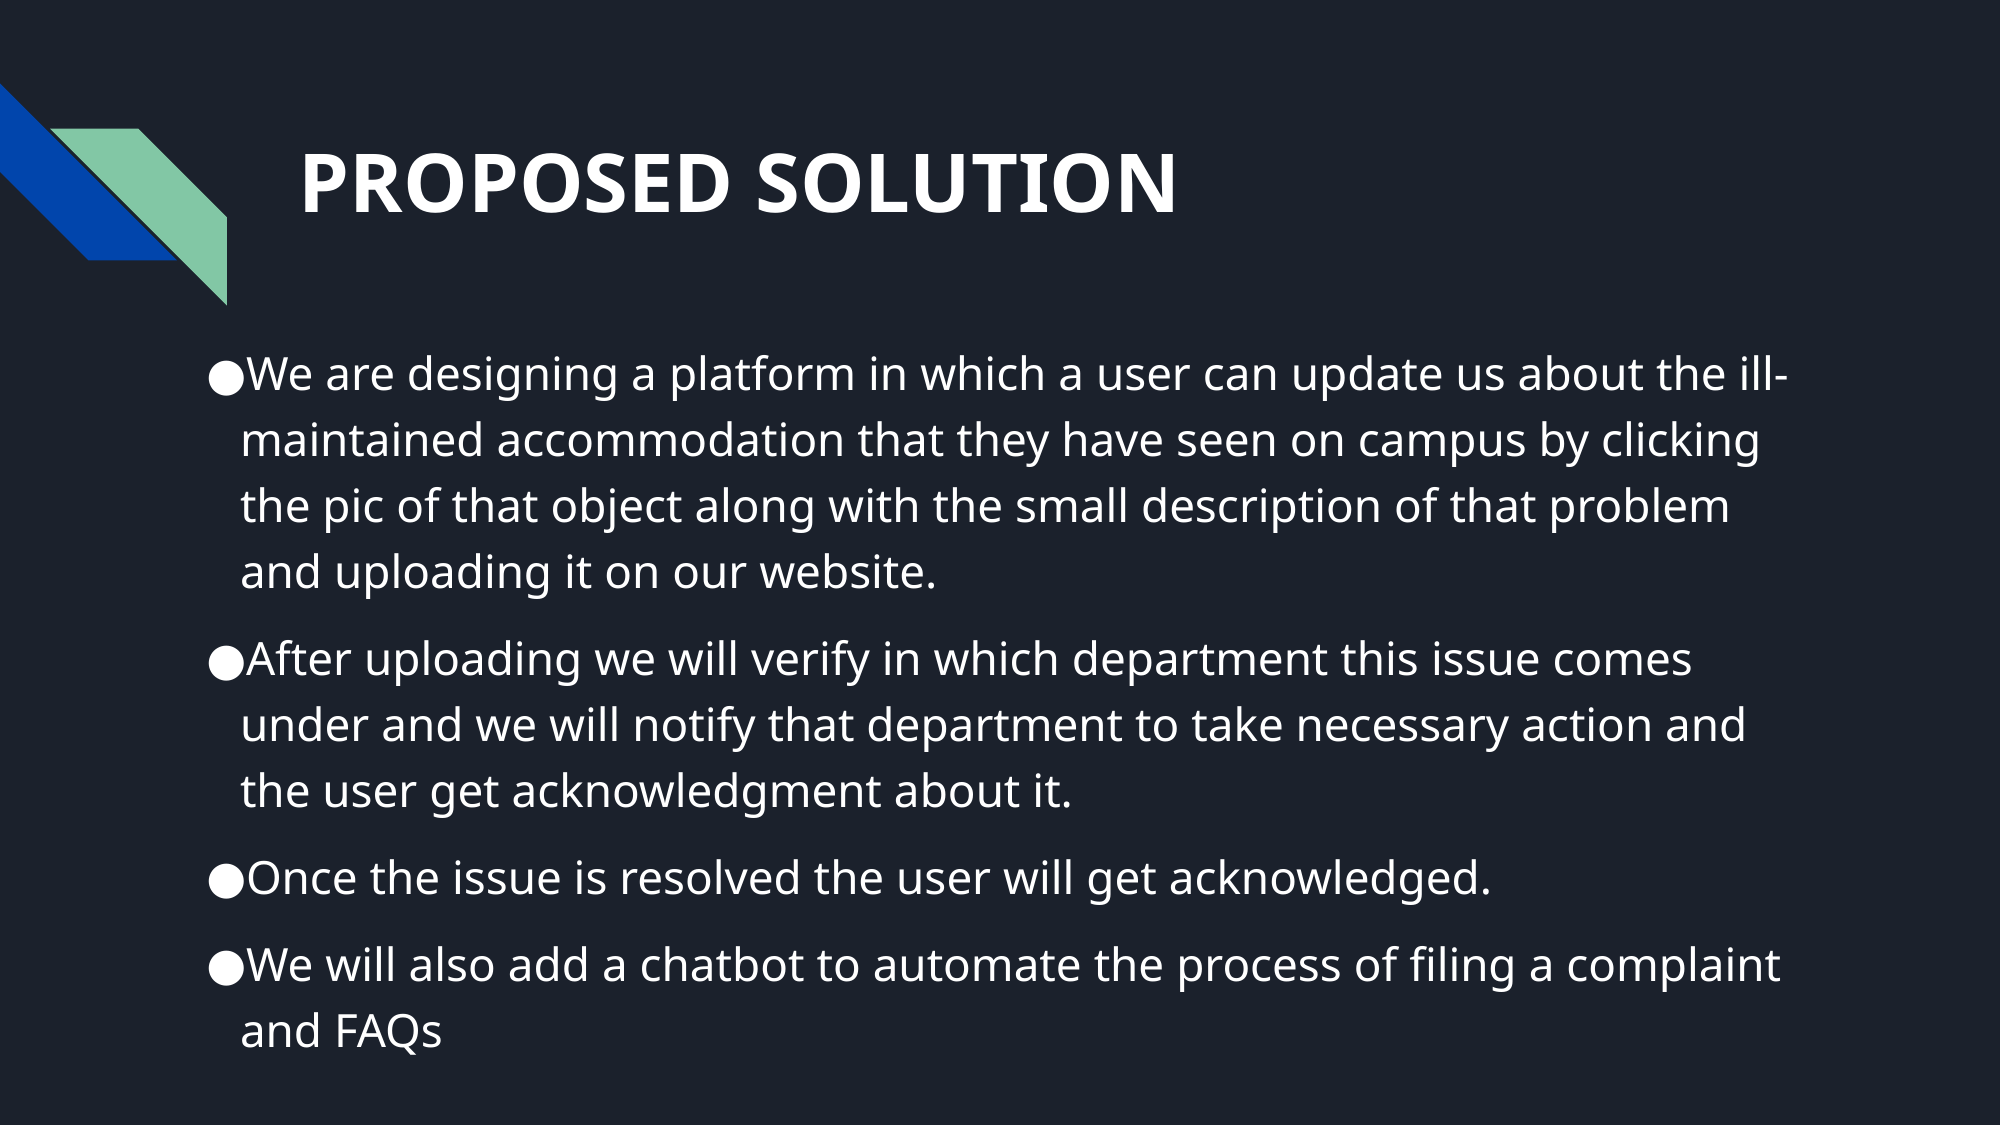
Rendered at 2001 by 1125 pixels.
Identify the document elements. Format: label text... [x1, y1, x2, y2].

list We are designing a platform in which a user can update us about the ill-maintained accommodation that they have seen on campus by clicking the pic of that object along with the small description of that problem and uploading it on our website. After uploading we will verify in which department this issue comes under and we will notify that department to take necessary action and the user get acknowledgment about it. Once the issue is resolved the user will get acknowledged. We will also add a chatbot to automate the process of filing a complaint and FAQs [187, 326, 1813, 908]
title PROPOSED SOLUTION [283, 86, 1824, 287]
